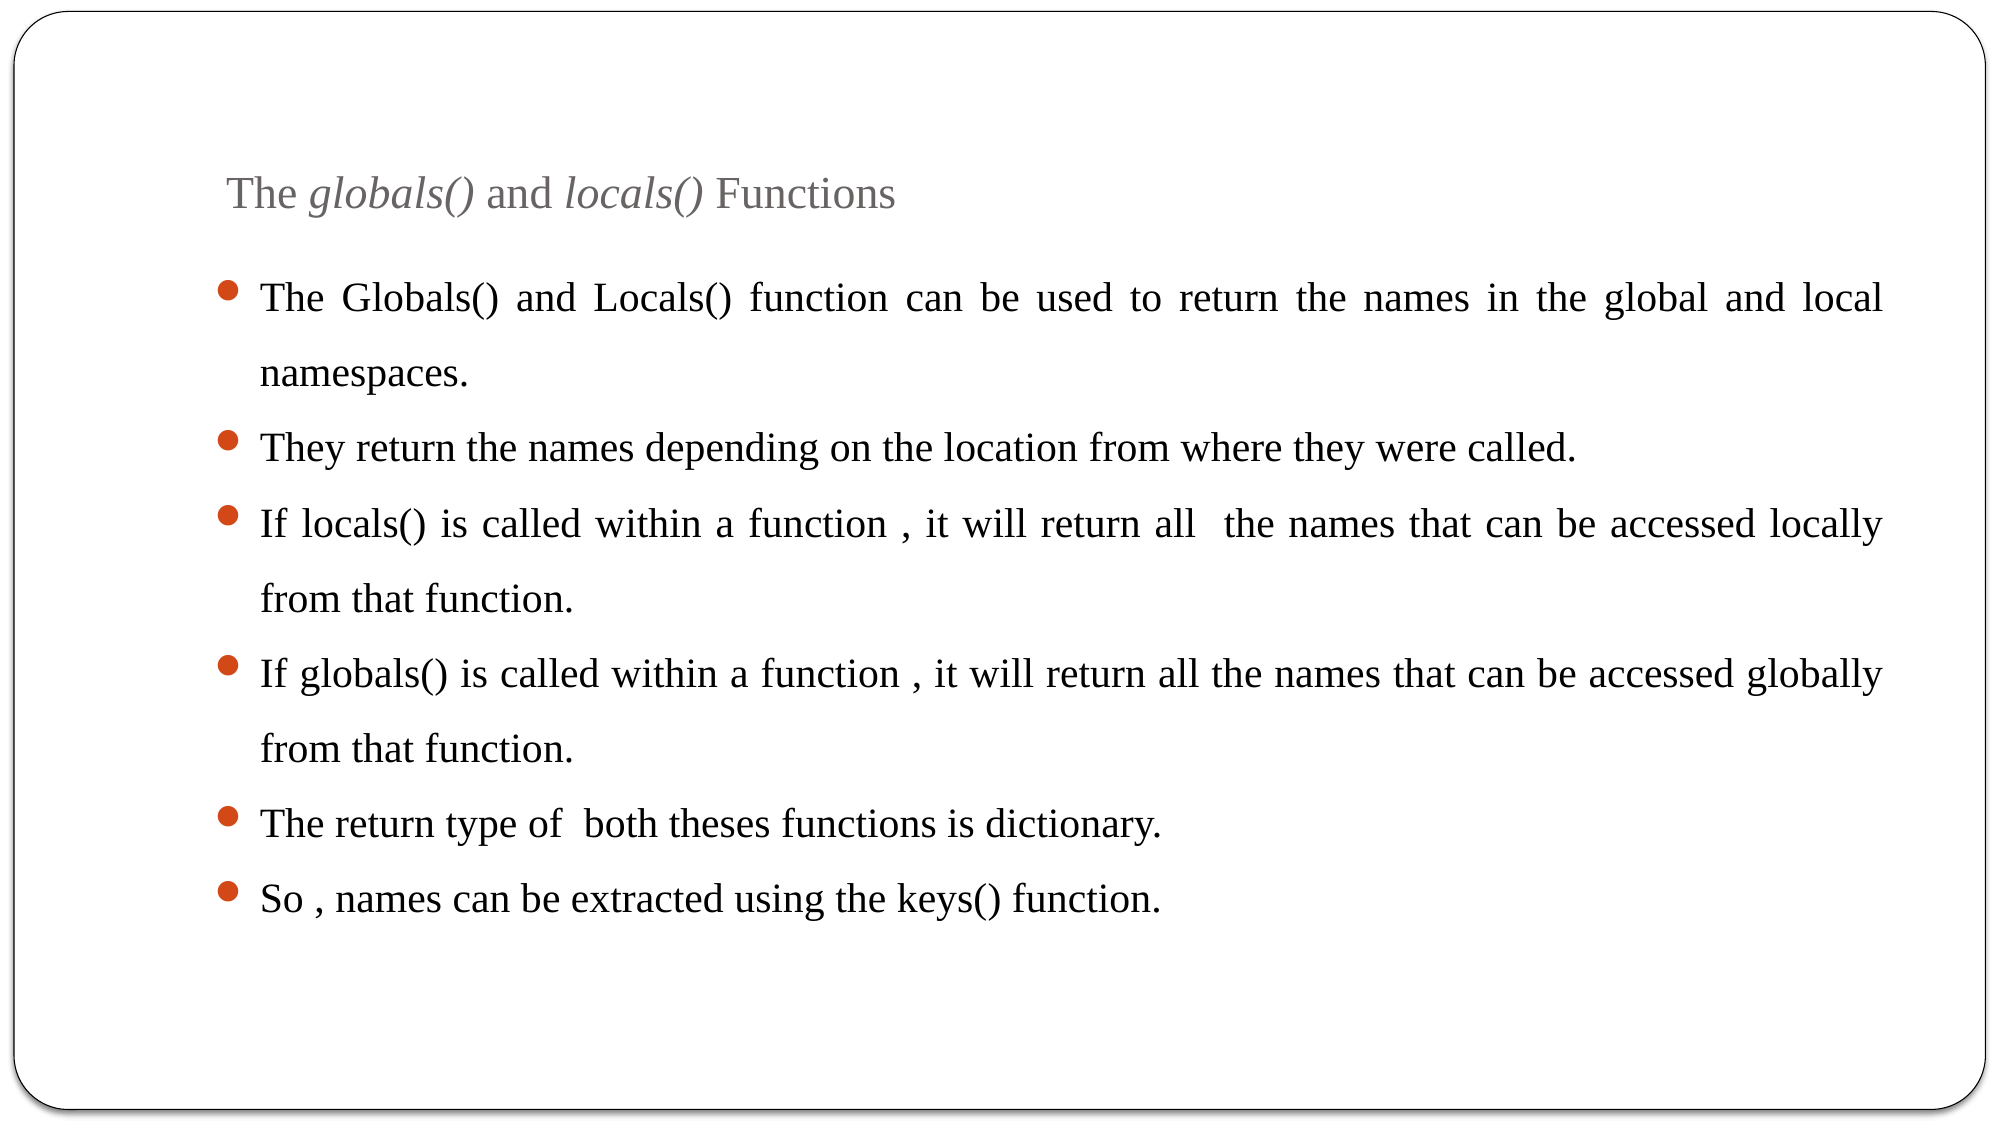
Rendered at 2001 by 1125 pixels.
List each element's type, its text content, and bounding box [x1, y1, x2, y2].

list The Globals() and Locals() function can be used to return the names in the global and local namespaces. They return the names depending on the location from where they were called. If locals() is called within a function , it will return all the names that can be accessed locally from that function. If globals() is called within a function , it will return all the names that can be accessed globally from that function. The return type of both theses functions is dictionary. So , names can be extracted using the keys() function. [200, 237, 1900, 988]
title The globals() and locals() Functions [200, 45, 1900, 233]
